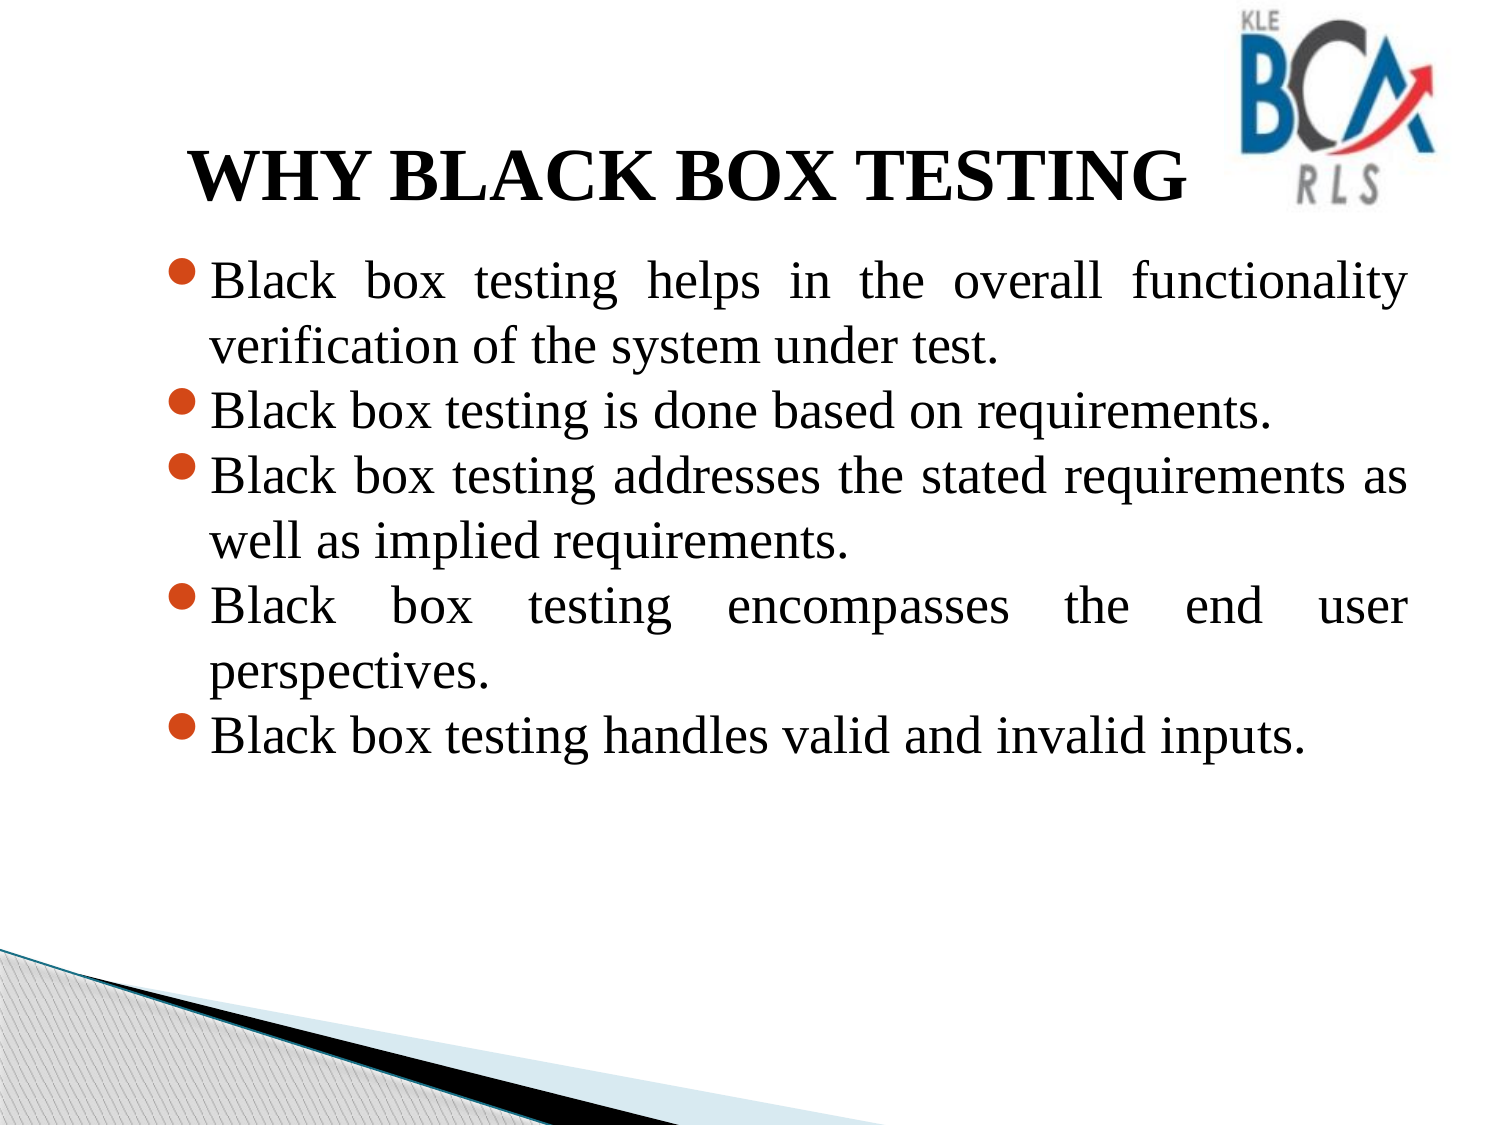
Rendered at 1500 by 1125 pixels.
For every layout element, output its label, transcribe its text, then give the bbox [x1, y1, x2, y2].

text_box WHY BLACK BOX TESTING [150, 45, 1225, 233]
picture [1224, 0, 1455, 223]
text_box Black box testing helps in the overall functionality verification of the system under test. Black box testing is done based on requirements. Black box testing addresses the stated requirements as well as implied requirements. Black box testing encompasses the end user perspectives. Black box testing handles valid and invalid inputs. [150, 237, 1425, 988]
